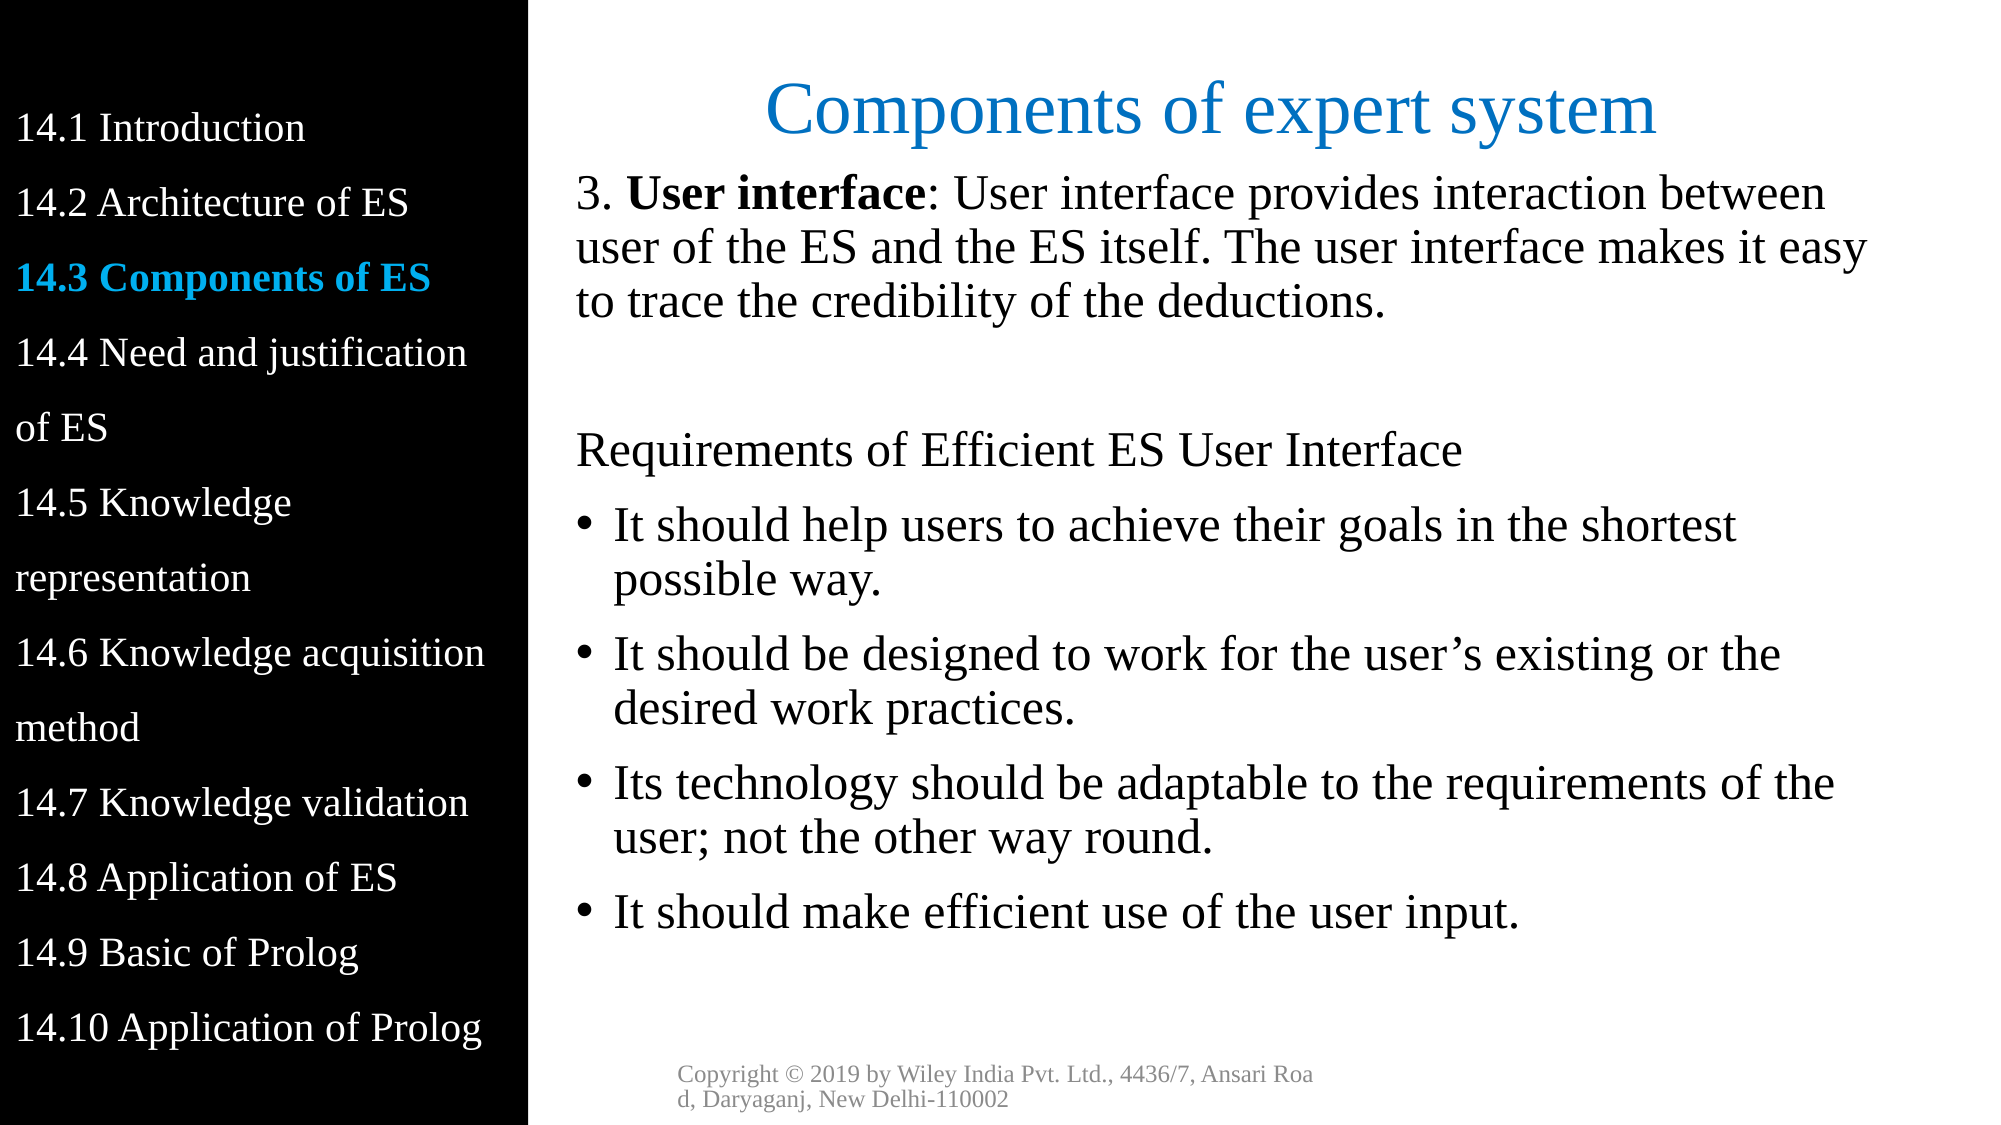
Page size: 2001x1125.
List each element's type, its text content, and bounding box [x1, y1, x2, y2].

footer Copyright © 2019 by Wiley India Pvt. Ltd., 4436/7, Ansari Road, Daryaganj, New Delhi-110002 [662, 1042, 1338, 1103]
text_box 14.1 Introduction 14.2 Architecture of ES 14.3 Components of ES 14.4 Need and justification of ES 14.5 Knowledge representation 14.6 Knowledge acquisition method 14.7 Knowledge validation 14.8 Application of ES 14.9 Basic of Prolog 14.10 Application of Prolog [0, 0, 529, 1125]
title Components of expert system [560, 59, 1863, 158]
list 3. User interface: User interface provides interaction between user of the ES and the ES itself. The user interface makes it easy to trace the credibility of the deductions. Requirements of Efficient ES User Interface It should help users to achieve their goals in the shortest possible way. It should be designed to work for the user’s existing or the desired work practices. Its technology should be adaptable to the requirements of the user; not the other way round. It should make efficient use of the user input. [560, 158, 1913, 1034]
